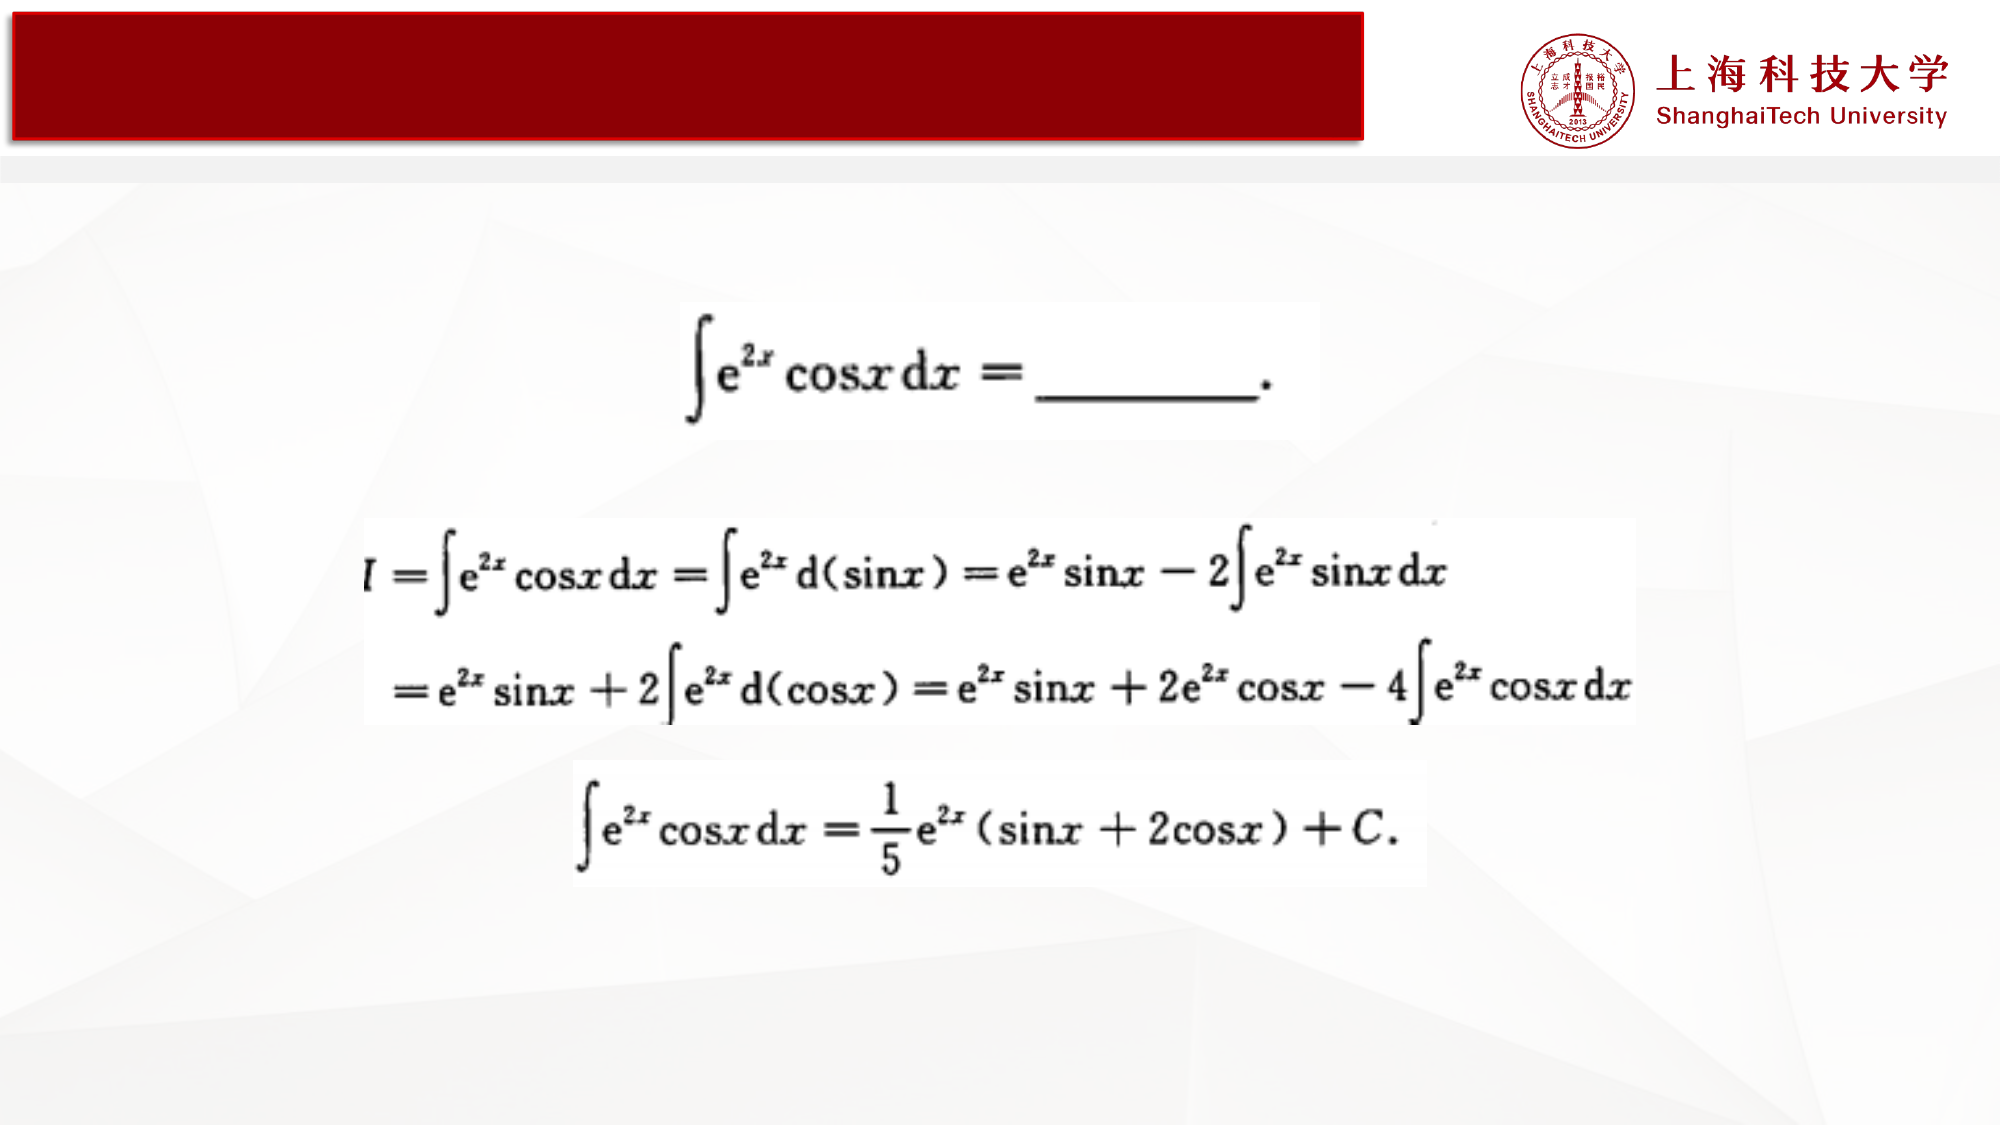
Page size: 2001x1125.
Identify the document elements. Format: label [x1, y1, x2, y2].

picture [572, 760, 1428, 887]
picture [364, 518, 1636, 725]
picture [1520, 33, 1948, 149]
picture [0, 7, 2000, 183]
picture [679, 301, 1320, 440]
